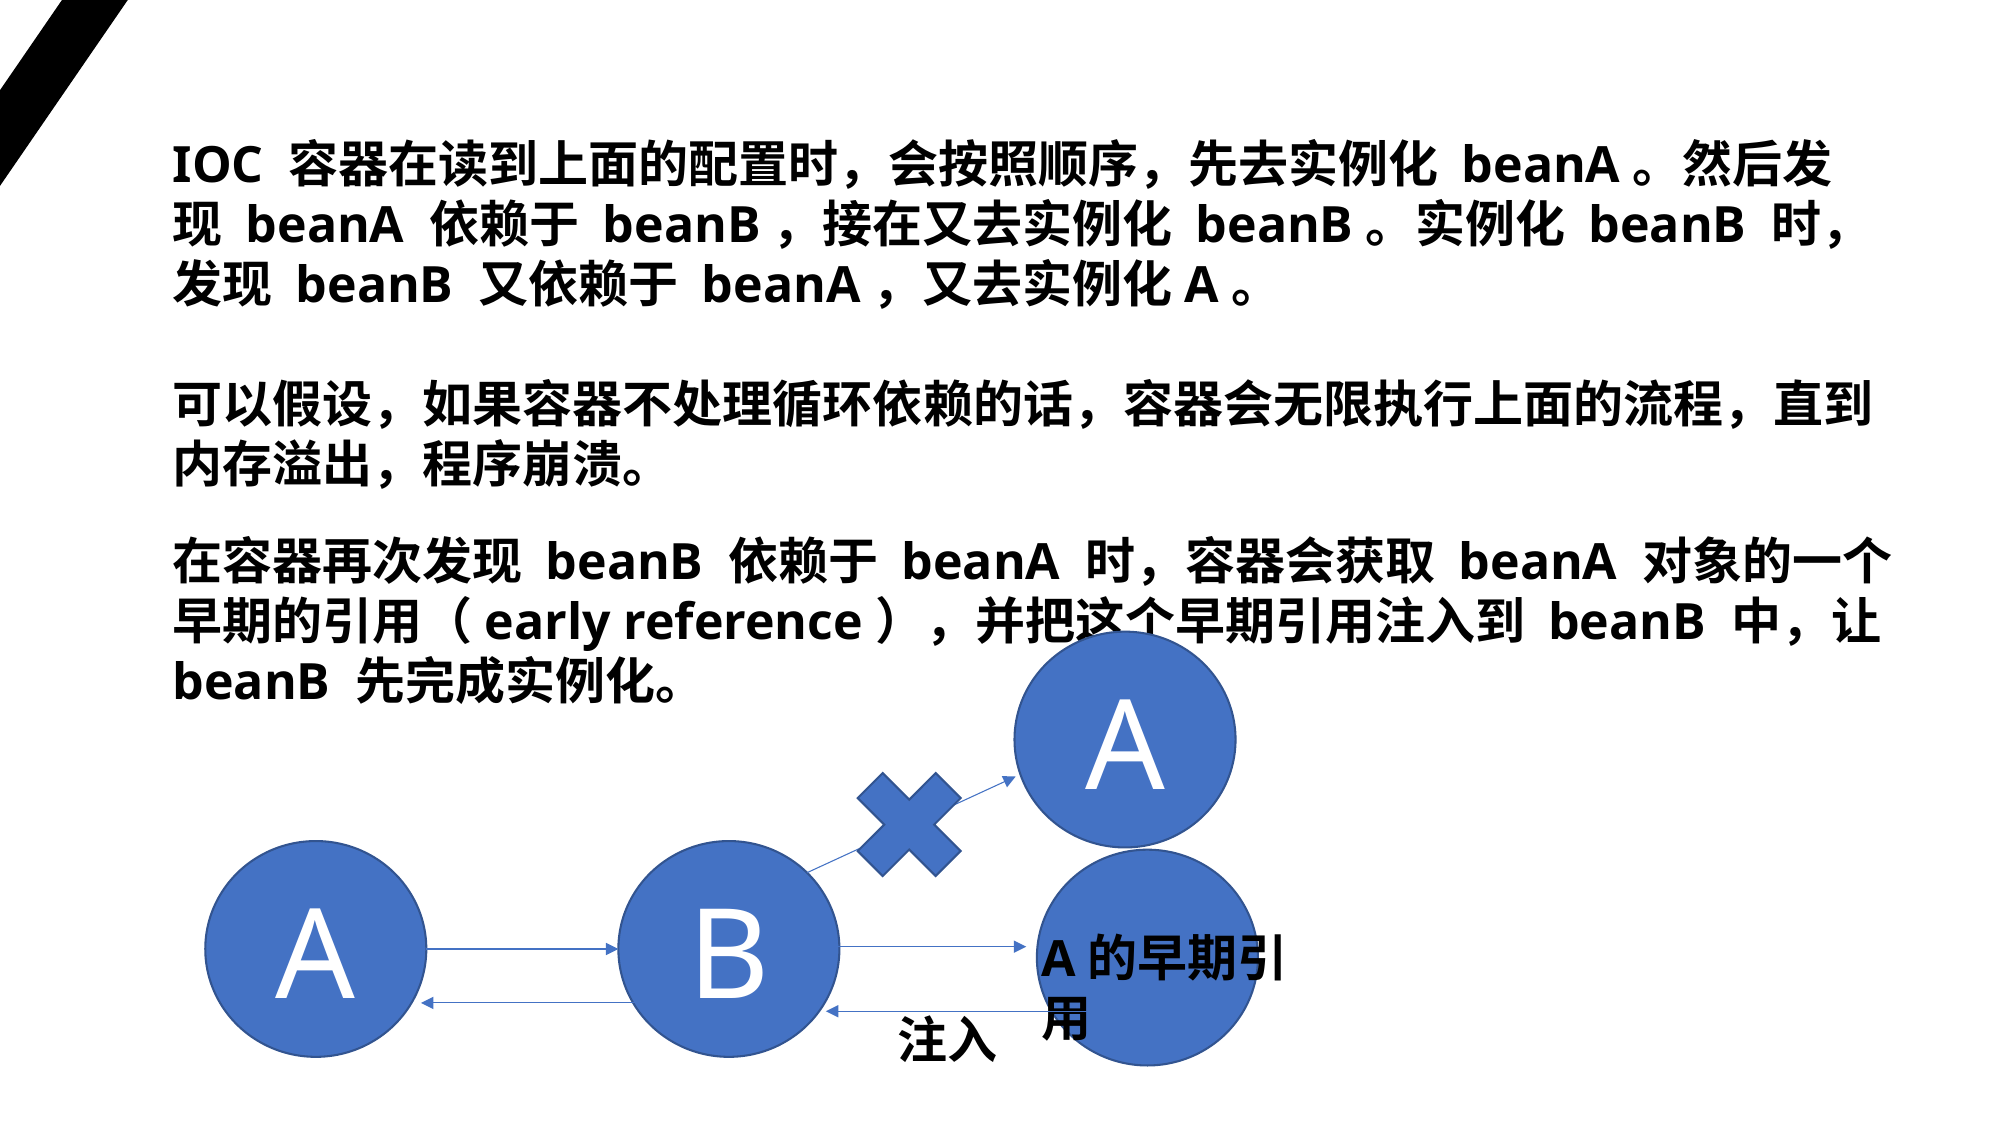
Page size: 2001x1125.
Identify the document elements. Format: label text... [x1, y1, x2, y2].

text_box A [1013, 630, 1237, 849]
text_box [931, 771, 941, 776]
text_box [1043, 848, 1252, 919]
text_box A [204, 840, 428, 1058]
text_box 在容器再次发现 beanB 依赖于 beanA 时，容器会获取 beanA 对象的一个早期的引用（early reference），并把这个早期引用注入到 beanB 中，让 beanB 先完成实例化。 [157, 522, 1926, 717]
text_box IOC 容器在读到上面的配置时，会按照顺序，先去实例化 beanA。然后发现 beanA 依赖于 beanB，接在又去实例化 beanB。实例化 beanB 时，发现 beanB 又依赖于 beanA，又去实例化A。 可以假设，如果容器不处理循环依赖的话，容器会无限执行上面的流程，直到内存溢出，程序崩溃。 [157, 125, 1895, 501]
text_box [931, 873, 941, 878]
text_box [878, 771, 888, 776]
text_box A的早期引用 [1026, 919, 1345, 1054]
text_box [806, 776, 1016, 873]
text_box [0, 0, 128, 186]
text_box [878, 873, 888, 878]
text_box B [617, 840, 841, 1058]
text_box 注入 [882, 1001, 1202, 1076]
